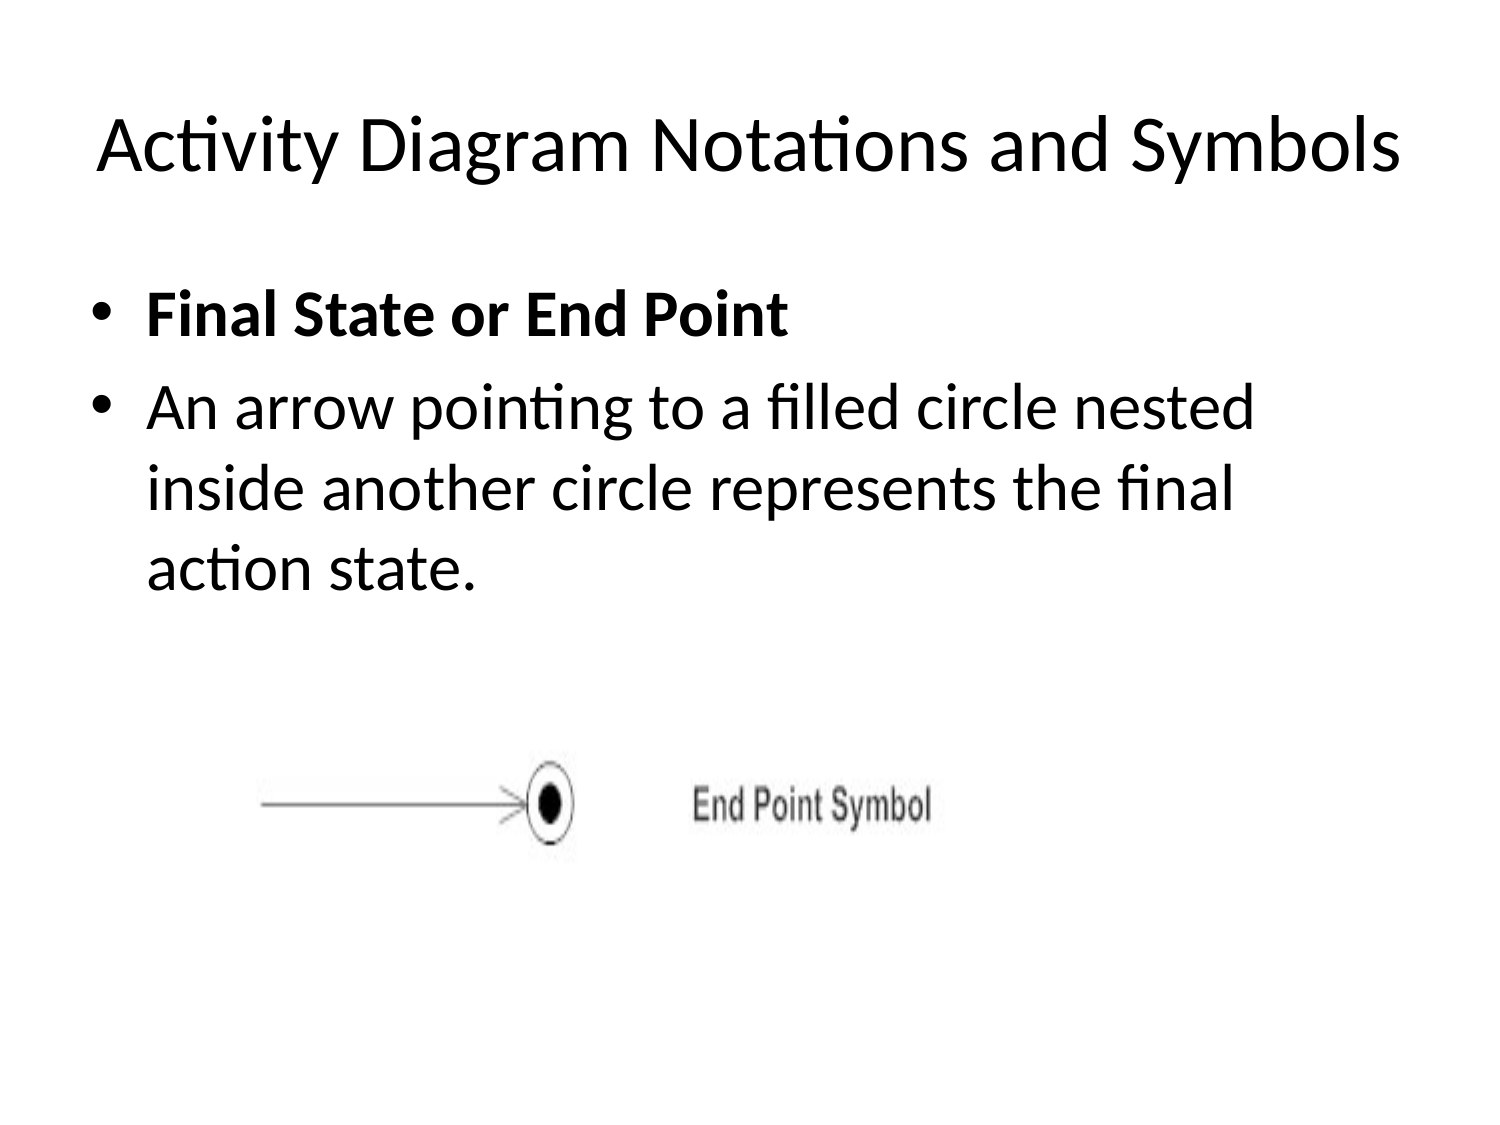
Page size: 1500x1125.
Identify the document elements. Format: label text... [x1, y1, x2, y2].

title Activity Diagram Notations and Symbols [75, 45, 1425, 233]
picture [224, 724, 1126, 888]
list Final State or End Point An arrow pointing to a filled circle nested inside another circle represents the final action state. [75, 262, 1425, 1005]
